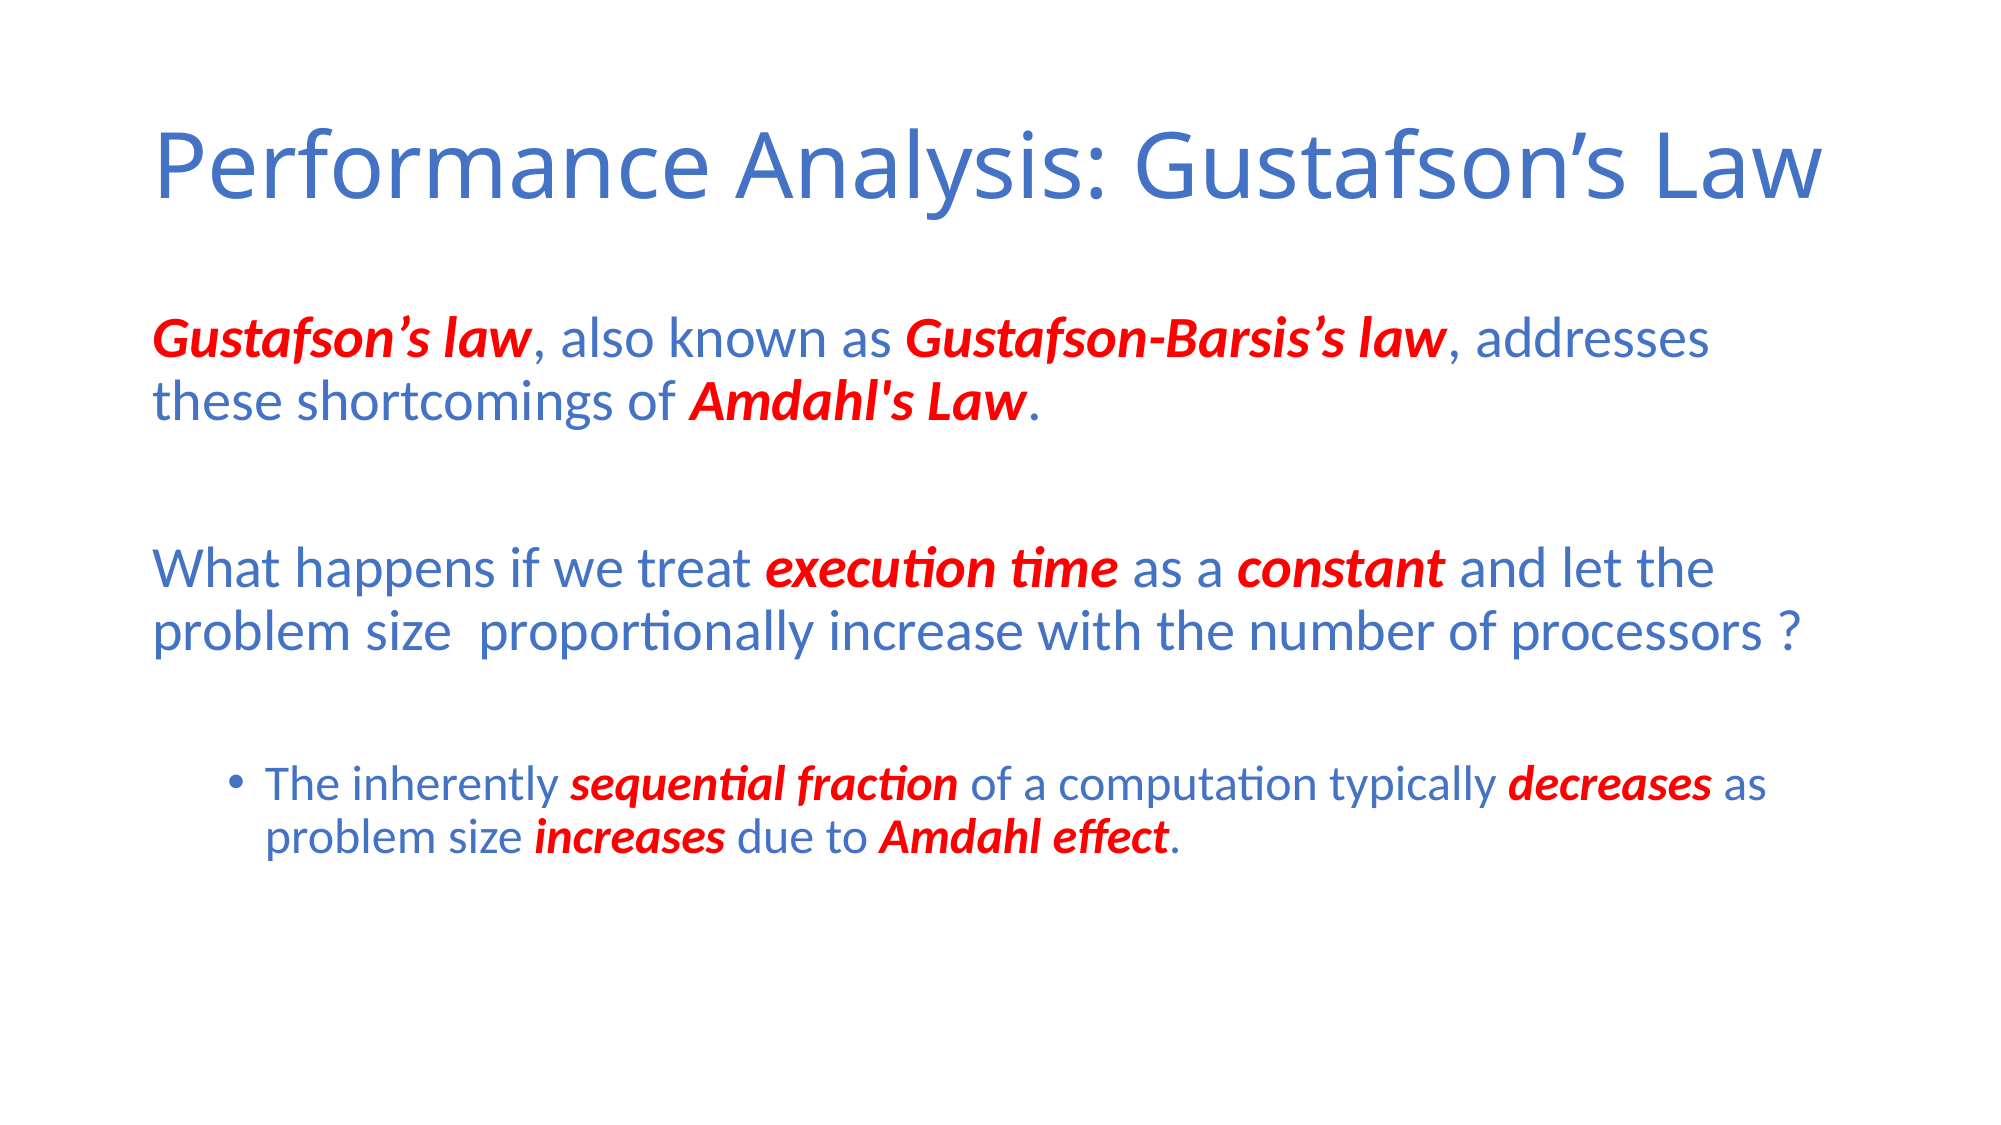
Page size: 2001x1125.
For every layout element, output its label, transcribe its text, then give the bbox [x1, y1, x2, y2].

title Performance Analysis: Gustafson’s Law [137, 59, 1863, 278]
